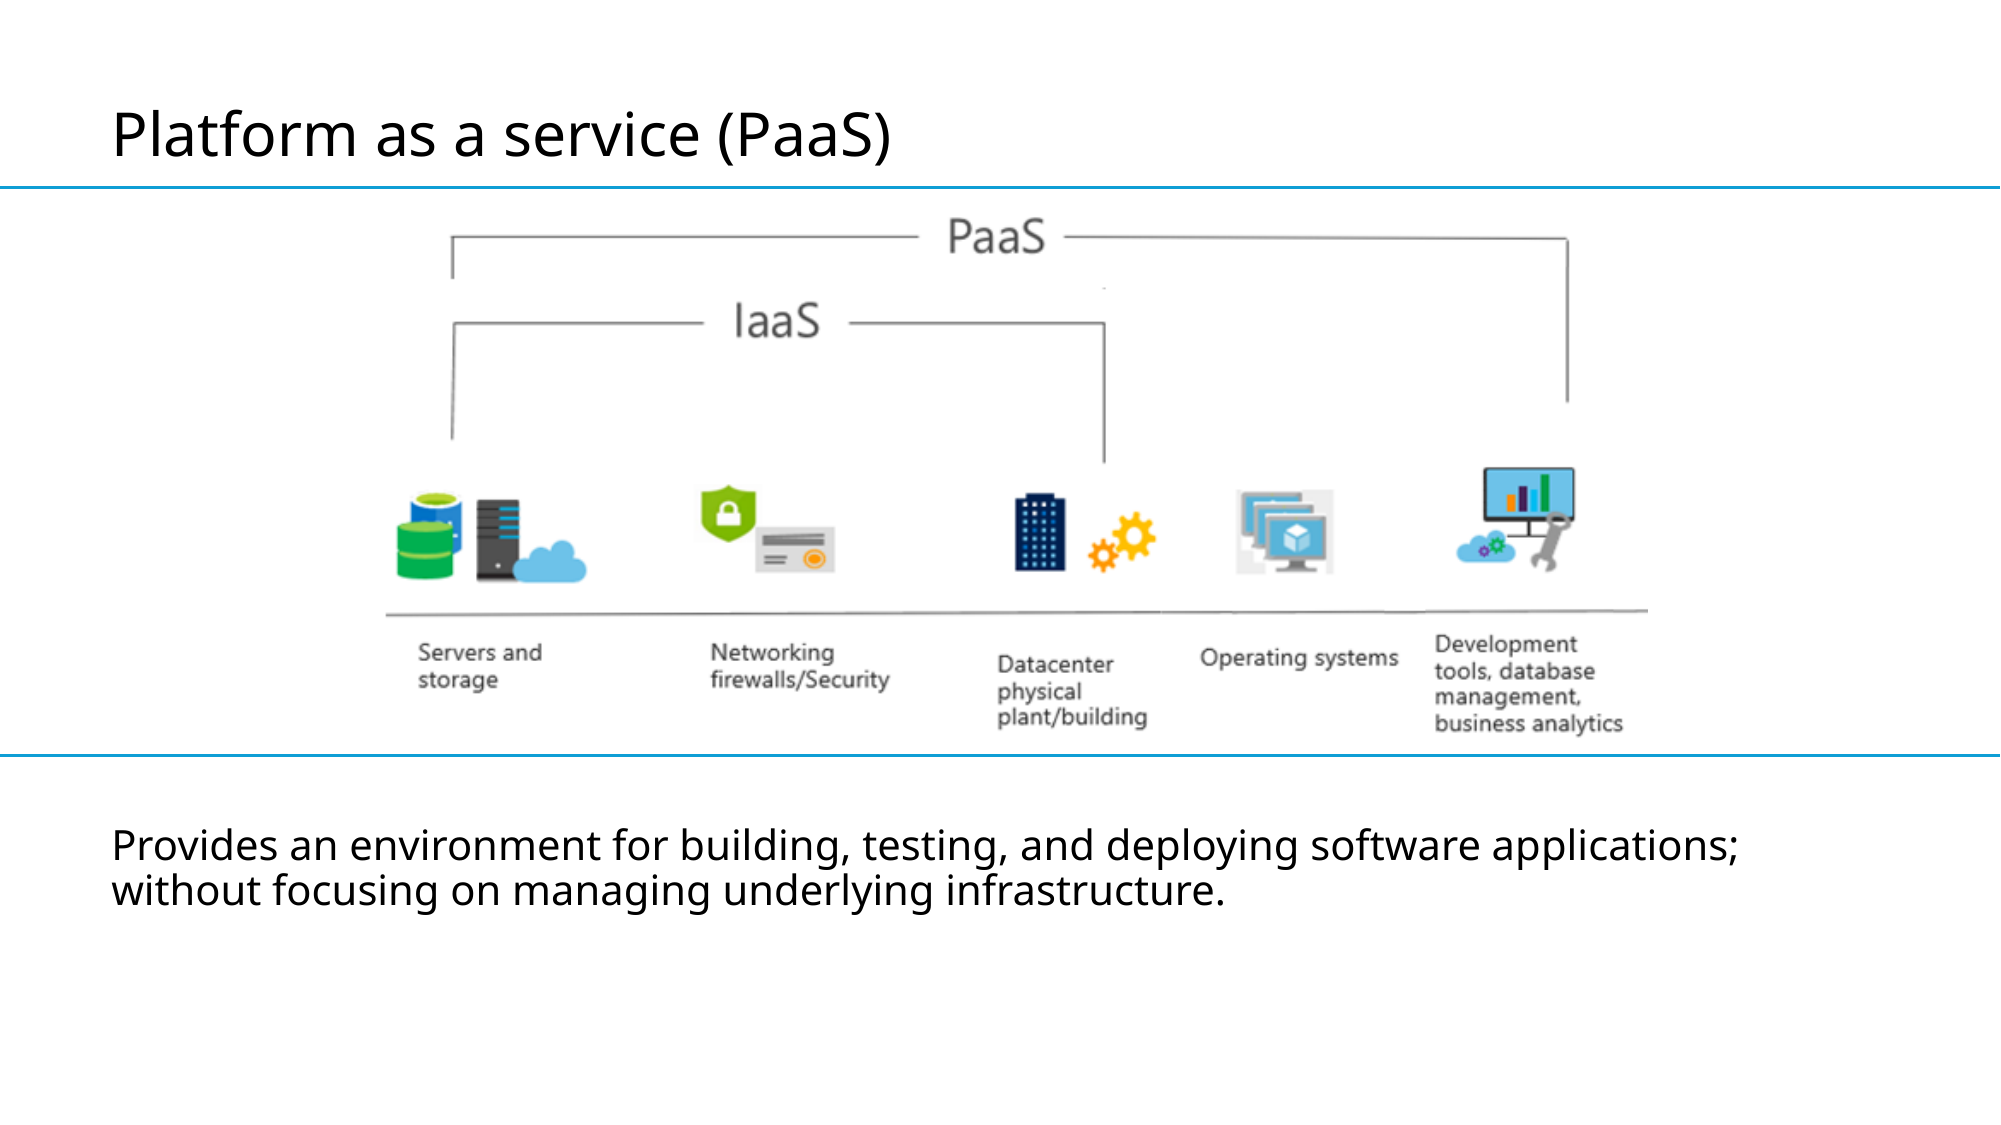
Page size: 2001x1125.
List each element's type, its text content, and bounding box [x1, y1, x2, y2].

title Platform as a service (PaaS) [96, 96, 1441, 177]
picture [0, 190, 2000, 753]
list Provides an environment for building, testing, and deploying software applications; without focusing on managing underlying infrastructure. [96, 816, 1877, 918]
